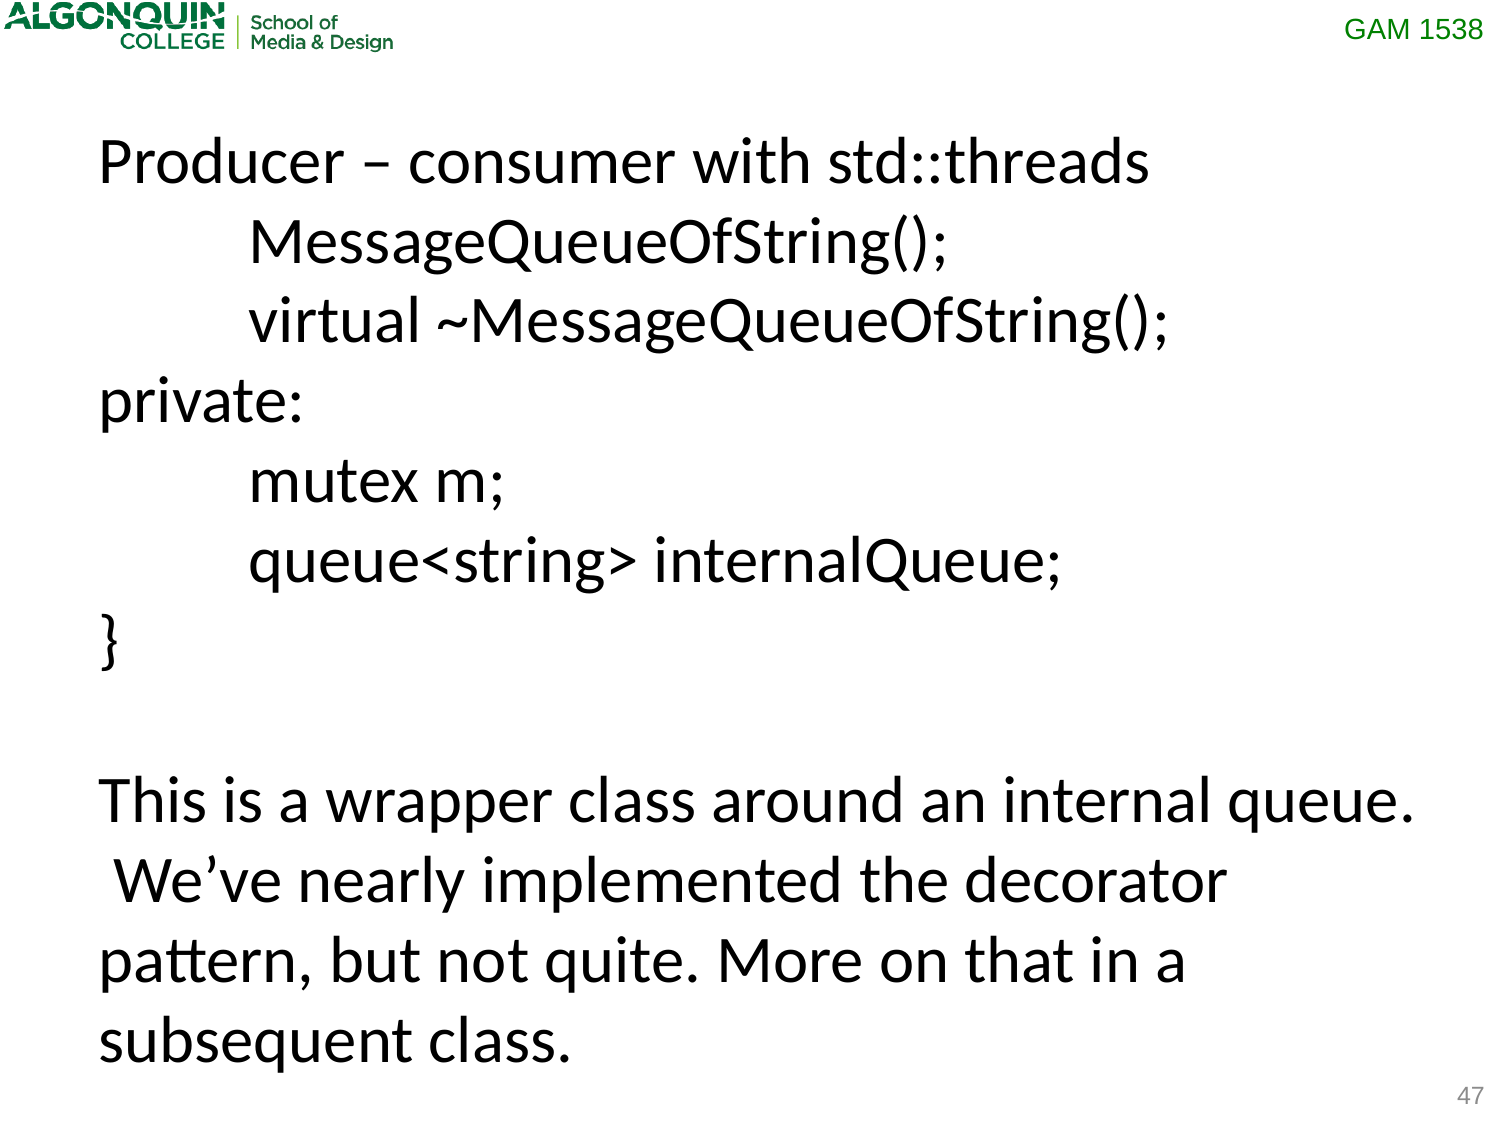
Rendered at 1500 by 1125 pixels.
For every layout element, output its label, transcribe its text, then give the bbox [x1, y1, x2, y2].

text_box Producer – consumer with std::threads MessageQueueOfString(); virtual ~MessageQueueOfString(); private: mutex m; queue<string> internalQueue; } This is a wrapper class around an internal queue. We’ve nearly implemented the decorator pattern, but not quite. More on that in a subsequent class. [83, 109, 1434, 1084]
slide_number 47 [1149, 1065, 1500, 1125]
picture [0, 0, 399, 54]
